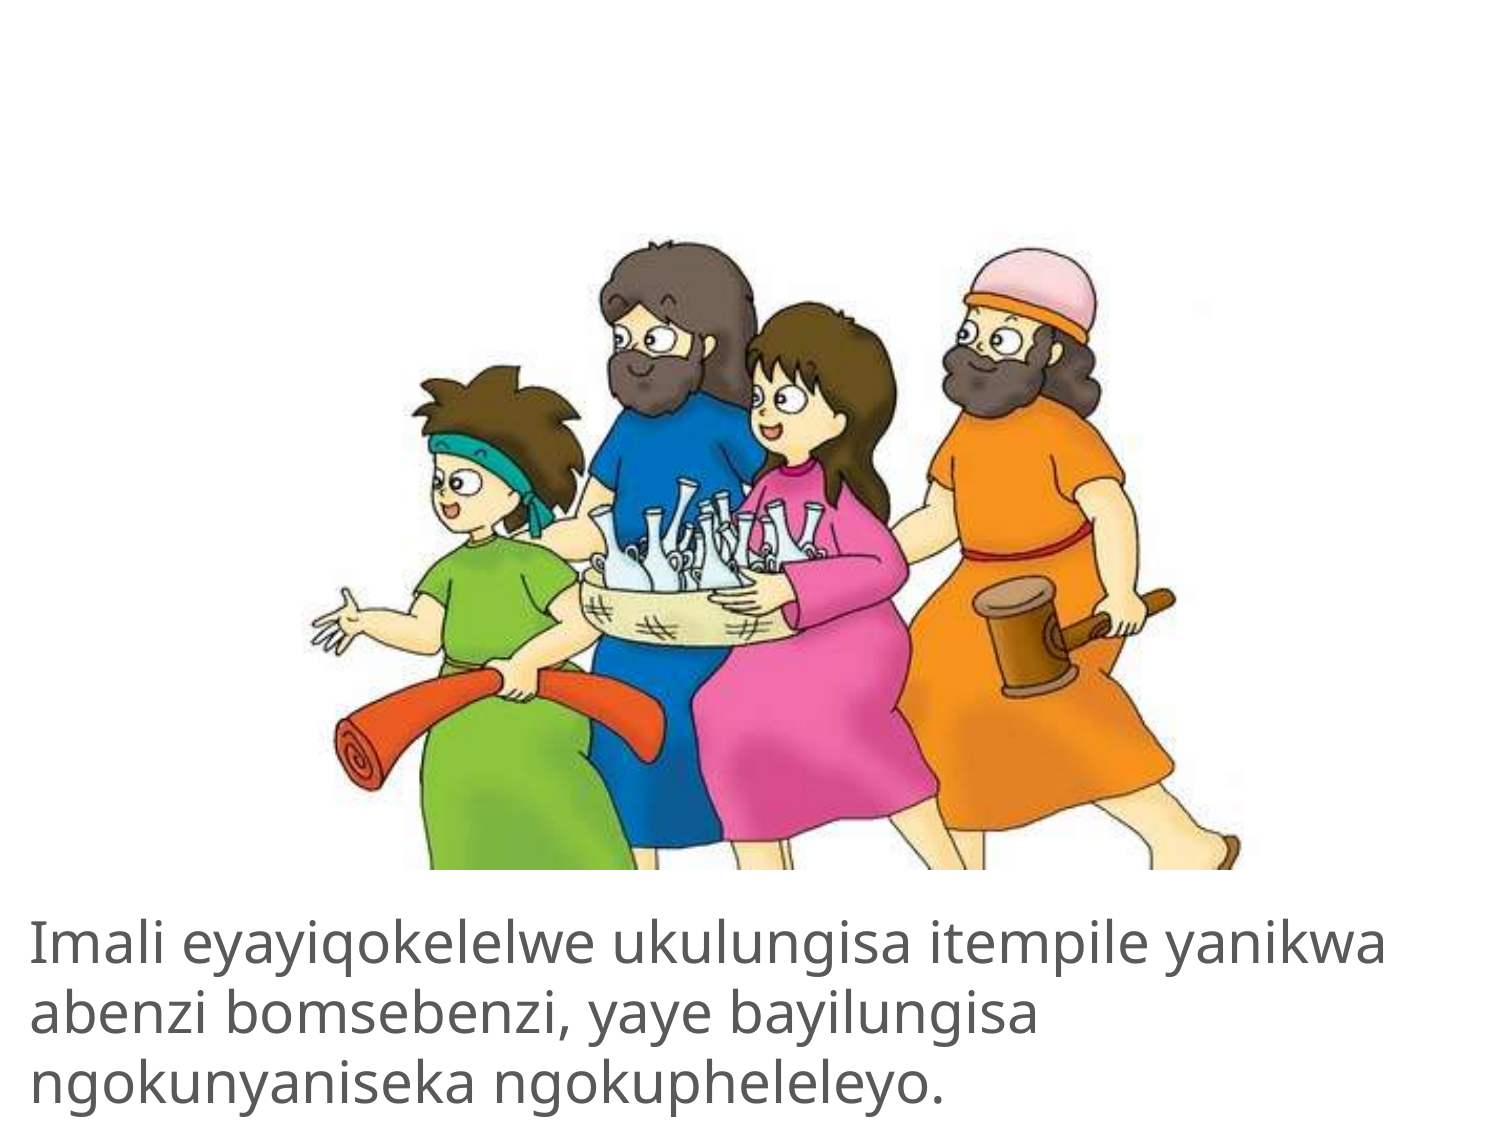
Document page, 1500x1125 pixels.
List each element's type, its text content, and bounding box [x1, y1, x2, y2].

text_box Imali eyayiqokelelwe ukulungisa itempile yanikwa abenzi bomsebenzi, yaye bayilungisa ngokunyaniseka ngokupheleleyo. [14, 897, 1500, 1123]
picture [67, 0, 1433, 870]
